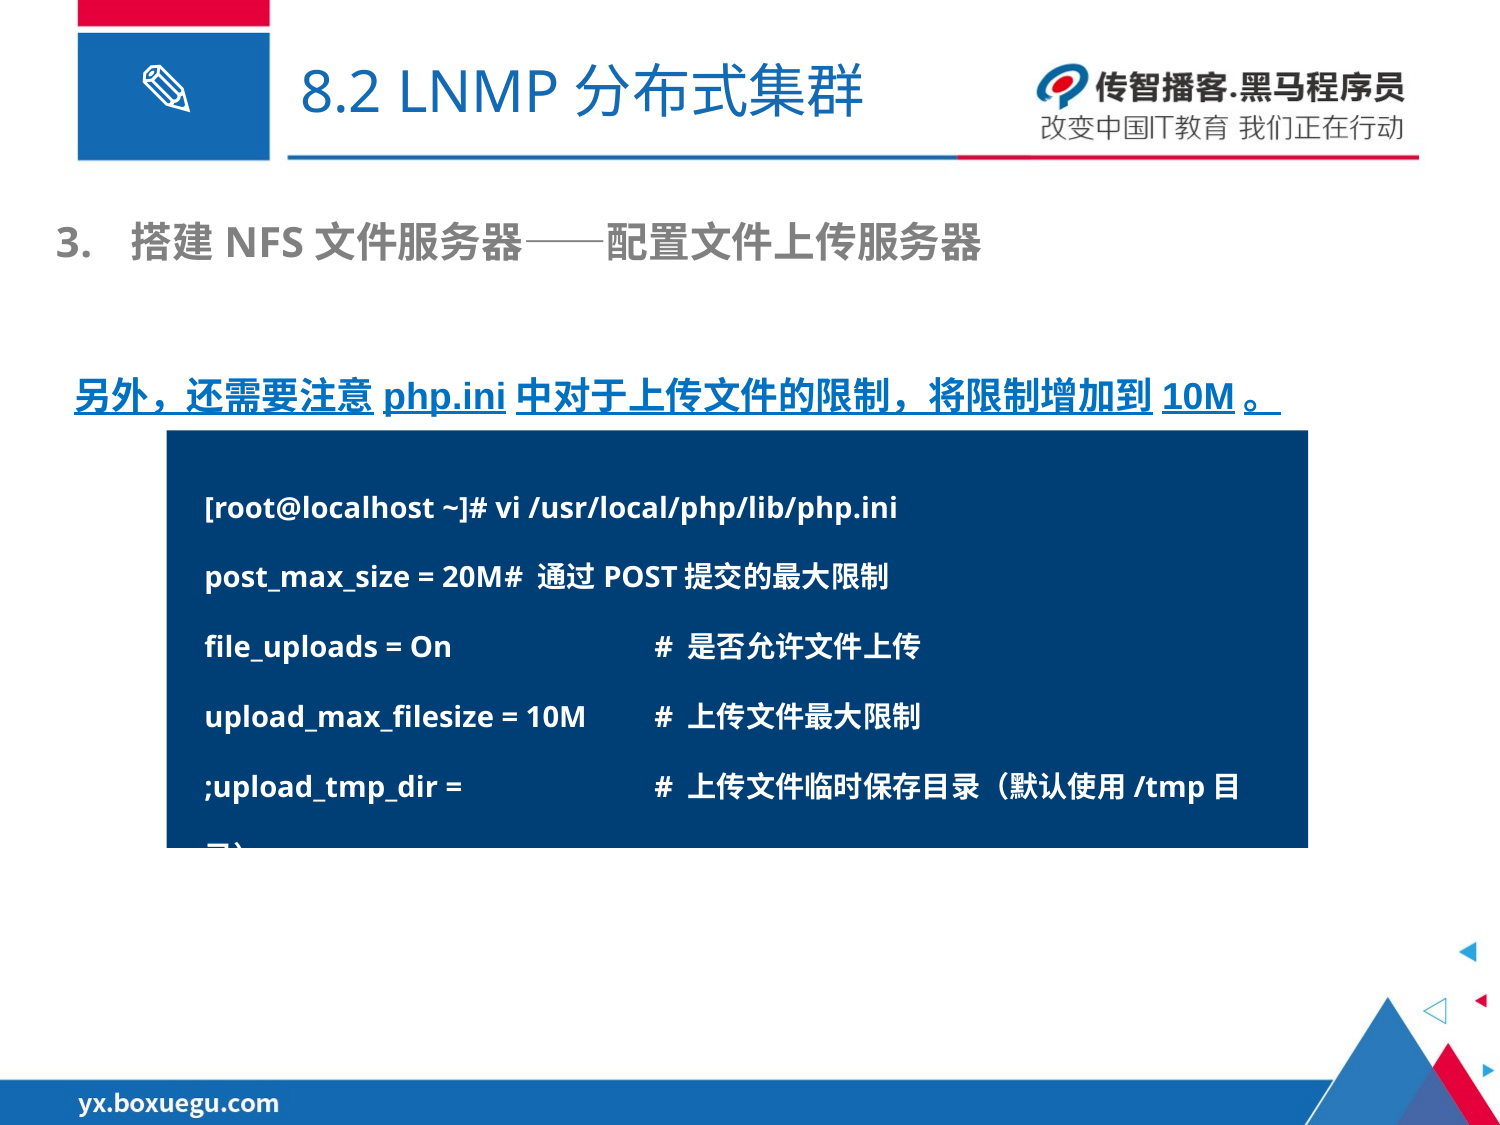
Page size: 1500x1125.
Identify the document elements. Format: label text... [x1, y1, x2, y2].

title 8.2 LNMP分布式集群 [285, 25, 1137, 153]
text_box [166, 430, 1315, 849]
text_box 搭建NFS文件服务器——配置文件上传服务器 [41, 208, 1424, 274]
text_box 另外，还需要注意php.ini中对于上传文件的限制，将限制增加到10M。 [59, 319, 1438, 425]
picture [0, 0, 1500, 1125]
